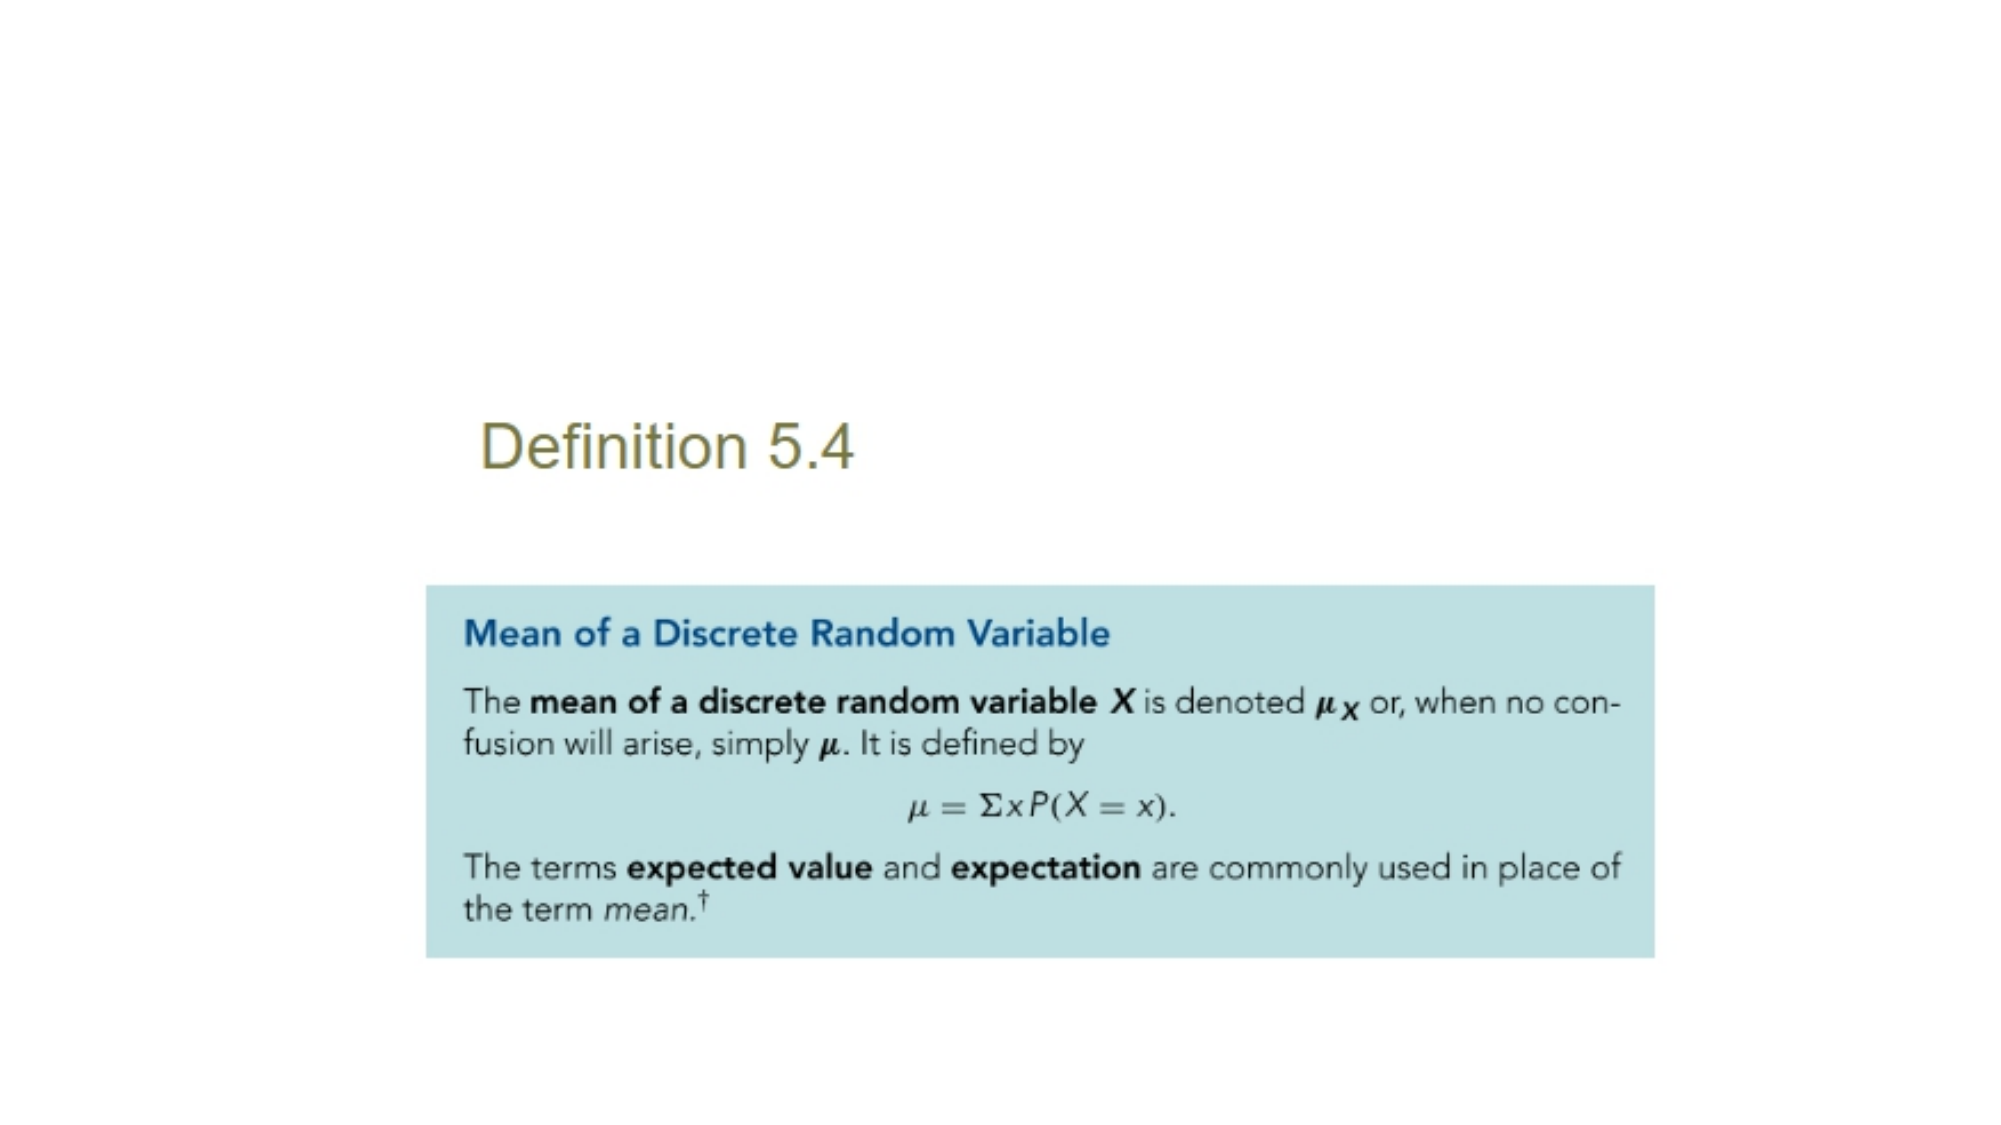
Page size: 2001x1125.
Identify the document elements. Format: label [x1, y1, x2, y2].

list [291, 277, 1708, 1009]
